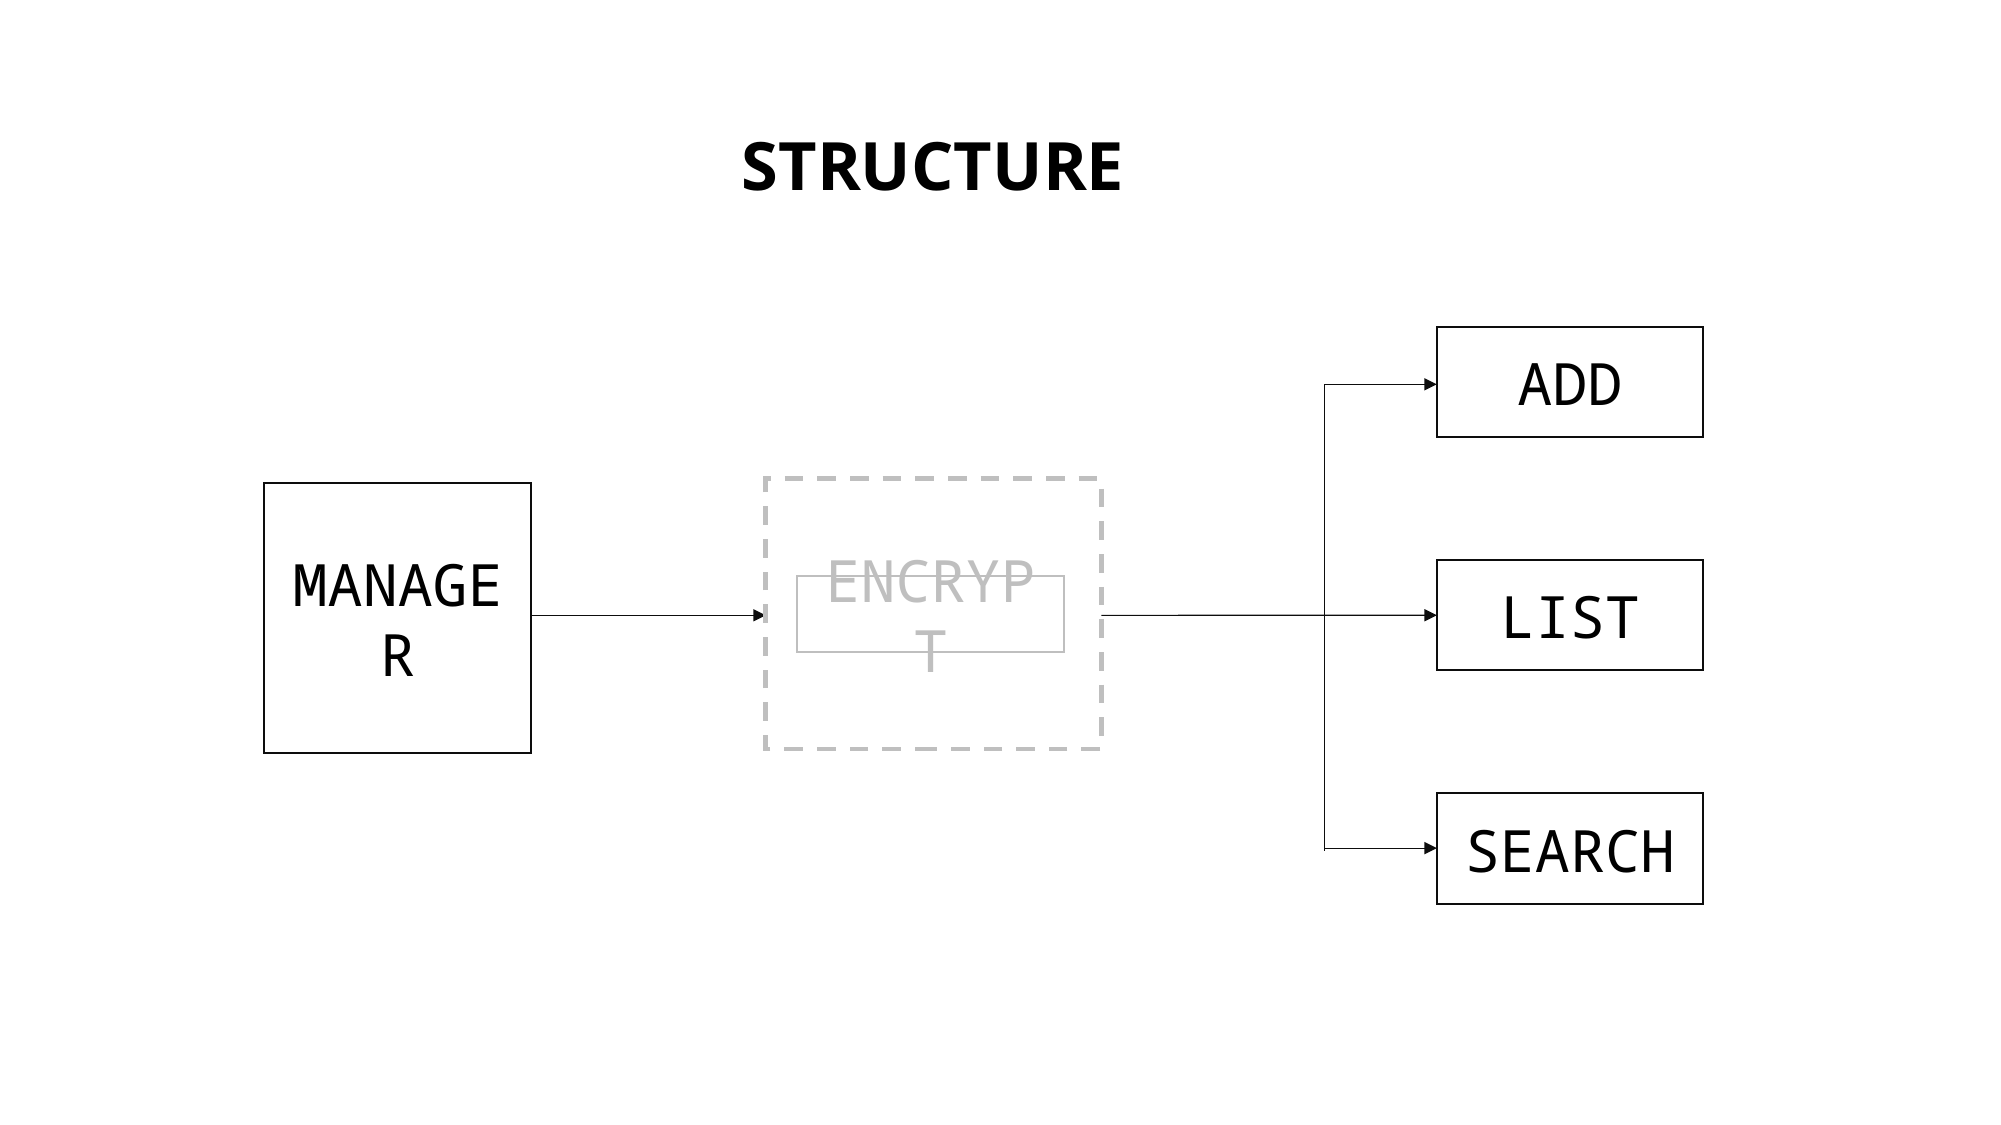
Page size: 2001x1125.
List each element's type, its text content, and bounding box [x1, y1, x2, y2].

text_box [765, 478, 1102, 750]
text_box SEARCH [1436, 792, 1704, 905]
text_box ADD [1436, 326, 1704, 438]
text_box LIST [1436, 559, 1704, 671]
text_box MANAGER [263, 482, 532, 754]
text_box STRUCTURE [726, 116, 1140, 211]
